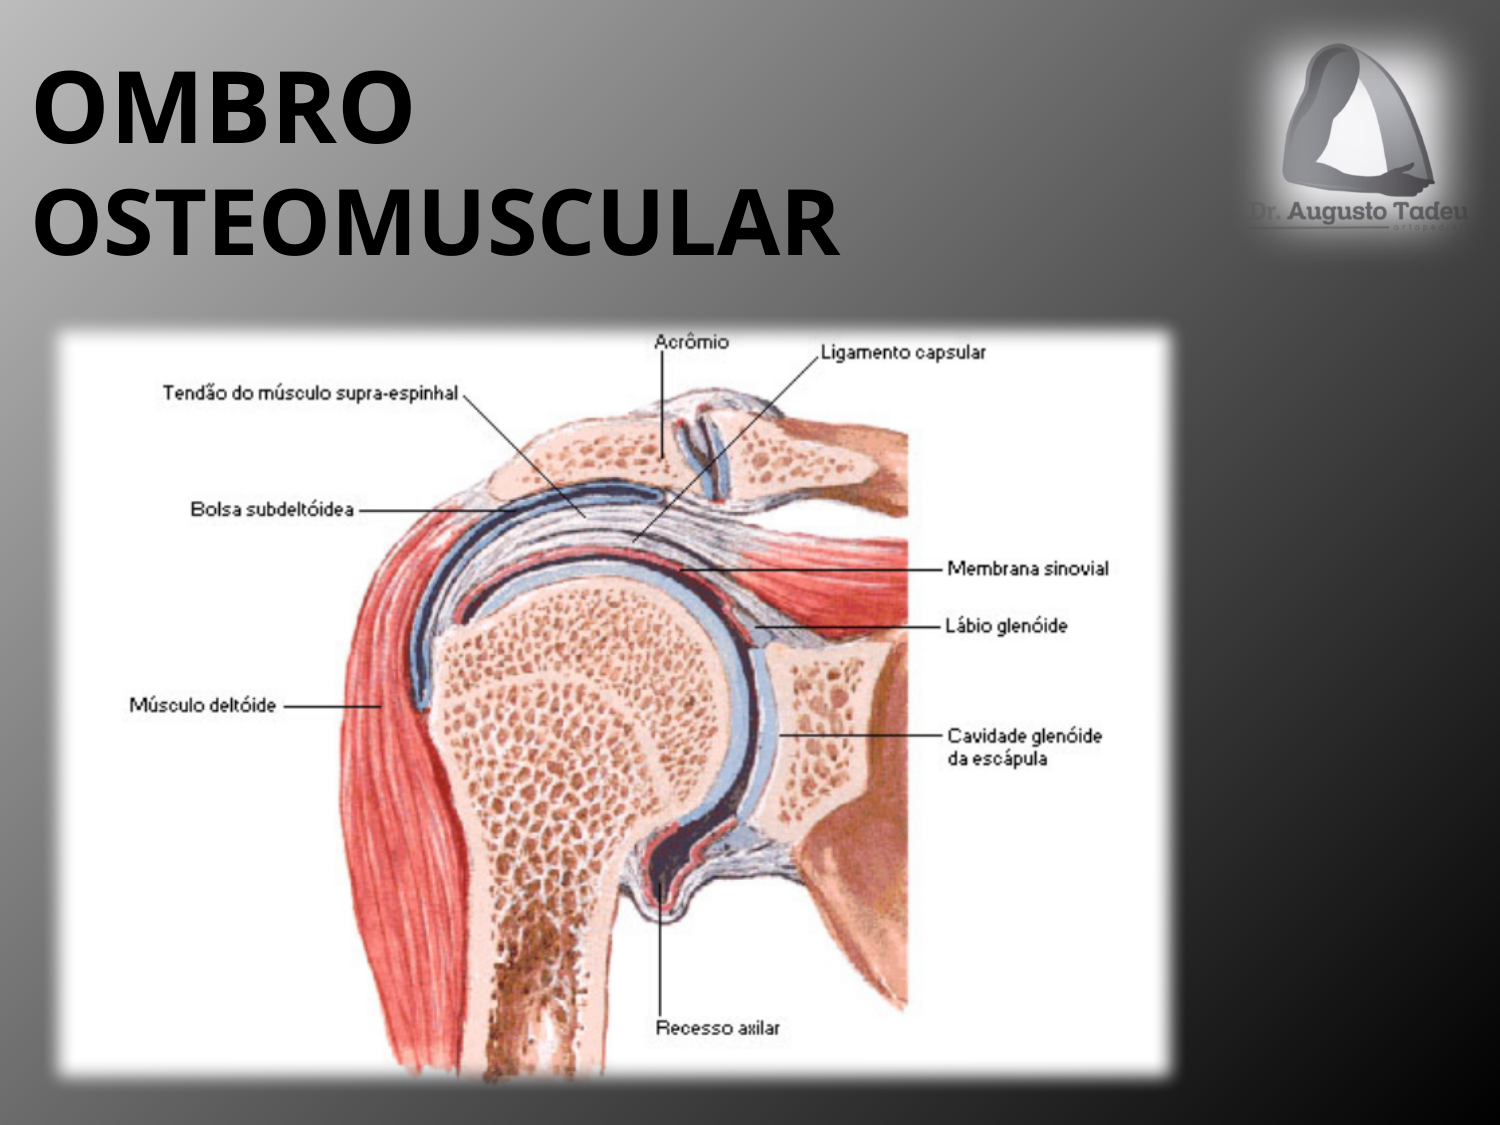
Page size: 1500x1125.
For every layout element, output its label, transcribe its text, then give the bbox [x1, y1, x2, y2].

picture [1222, 1, 1495, 275]
title Ombro osteomuscular [23, 42, 1189, 274]
picture [40, 314, 1189, 1095]
